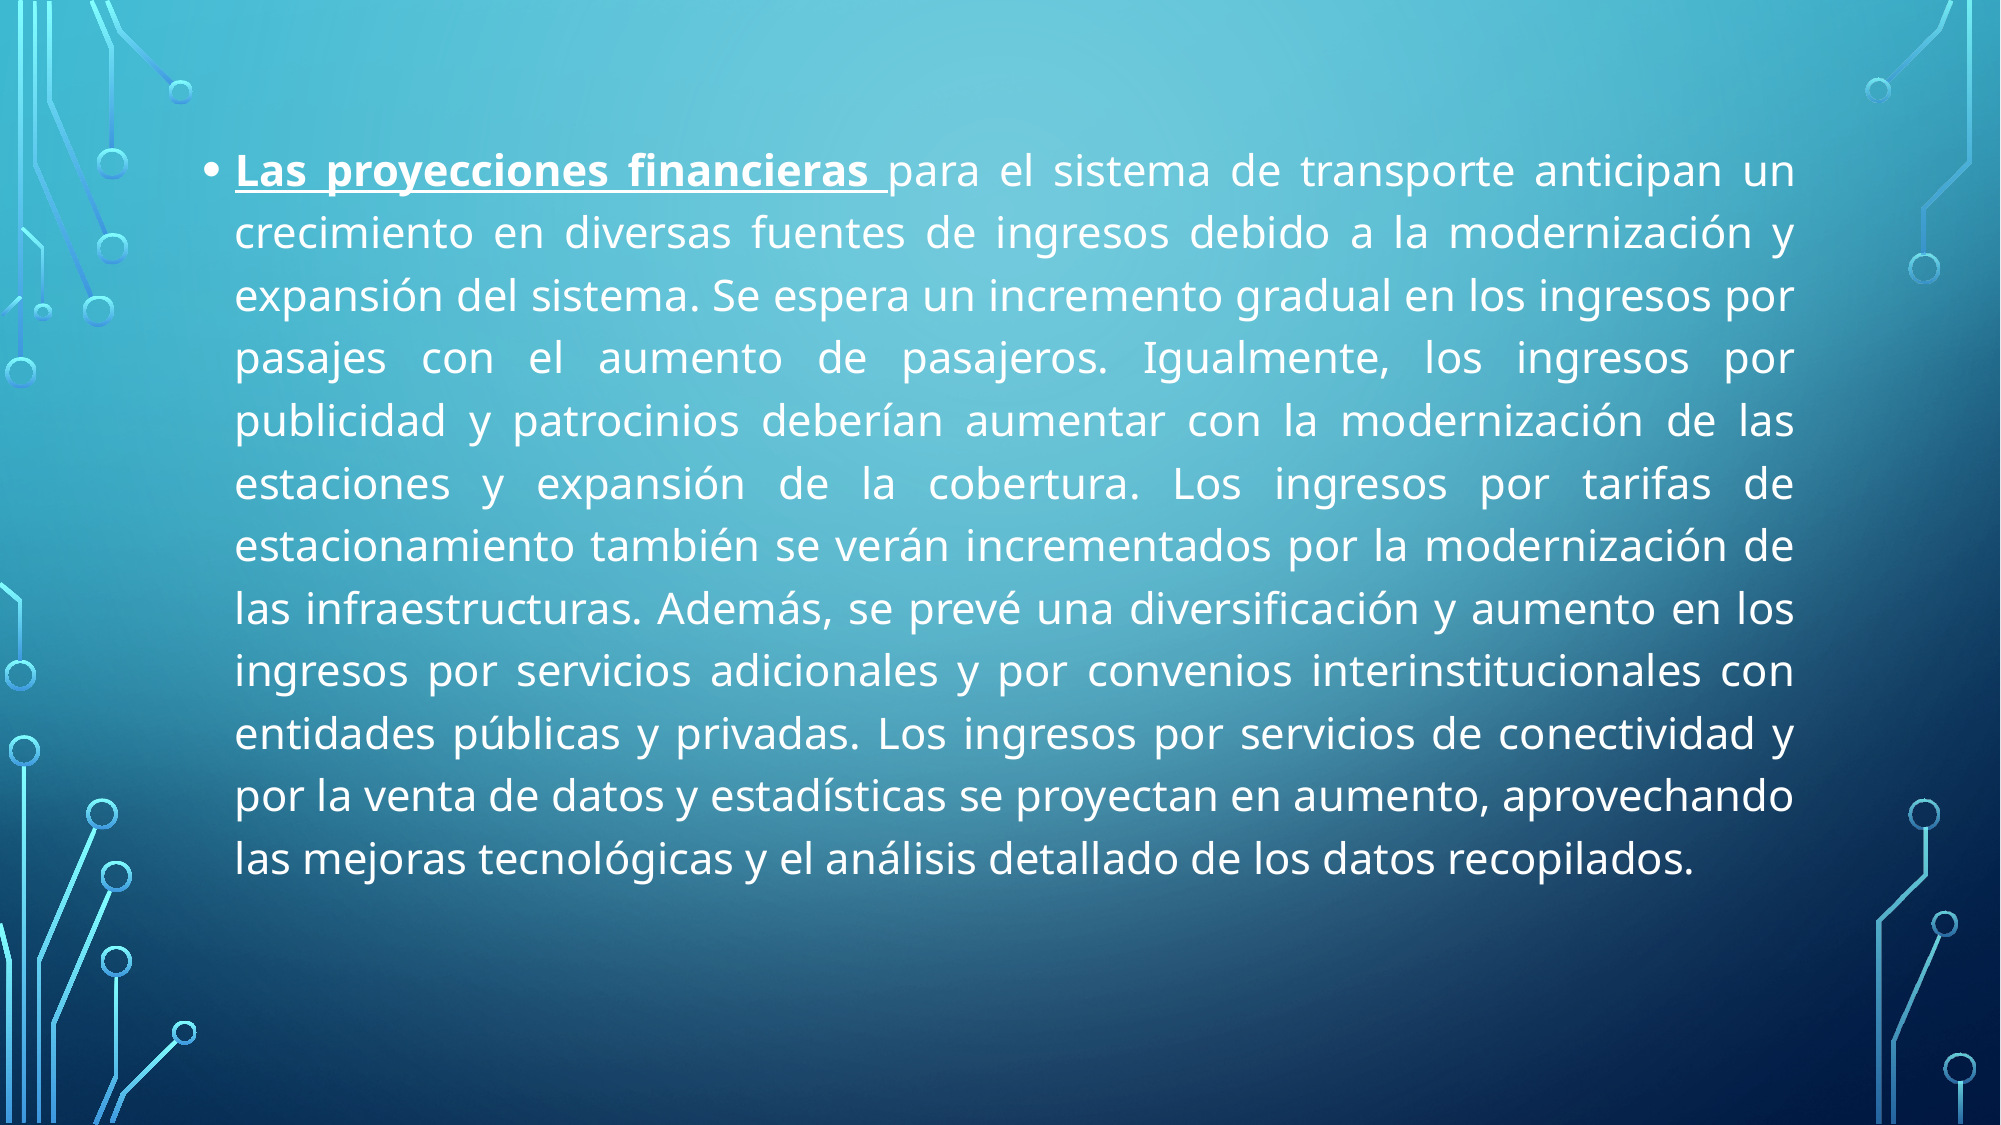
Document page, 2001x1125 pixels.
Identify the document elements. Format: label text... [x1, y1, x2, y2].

list Las proyecciones financieras para el sistema de transporte anticipan un crecimiento en diversas fuentes de ingresos debido a la modernización y expansión del sistema. Se espera un incremento gradual en los ingresos por pasajes con el aumento de pasajeros. Igualmente, los ingresos por publicidad y patrocinios deberían aumentar con la modernización de las estaciones y expansión de la cobertura. Los ingresos por tarifas de estacionamiento también se verán incrementados por la modernización de las infraestructuras. Además, se prevé una diversificación y aumento en los ingresos por servicios adicionales y por convenios interinstitucionales con entidades públicas y privadas. Los ingresos por servicios de conectividad y por la venta de datos y estadísticas se proyectan en aumento, aprovechando las mejoras tecnológicas y el análisis detallado de los datos recopilados. [187, 125, 1813, 950]
